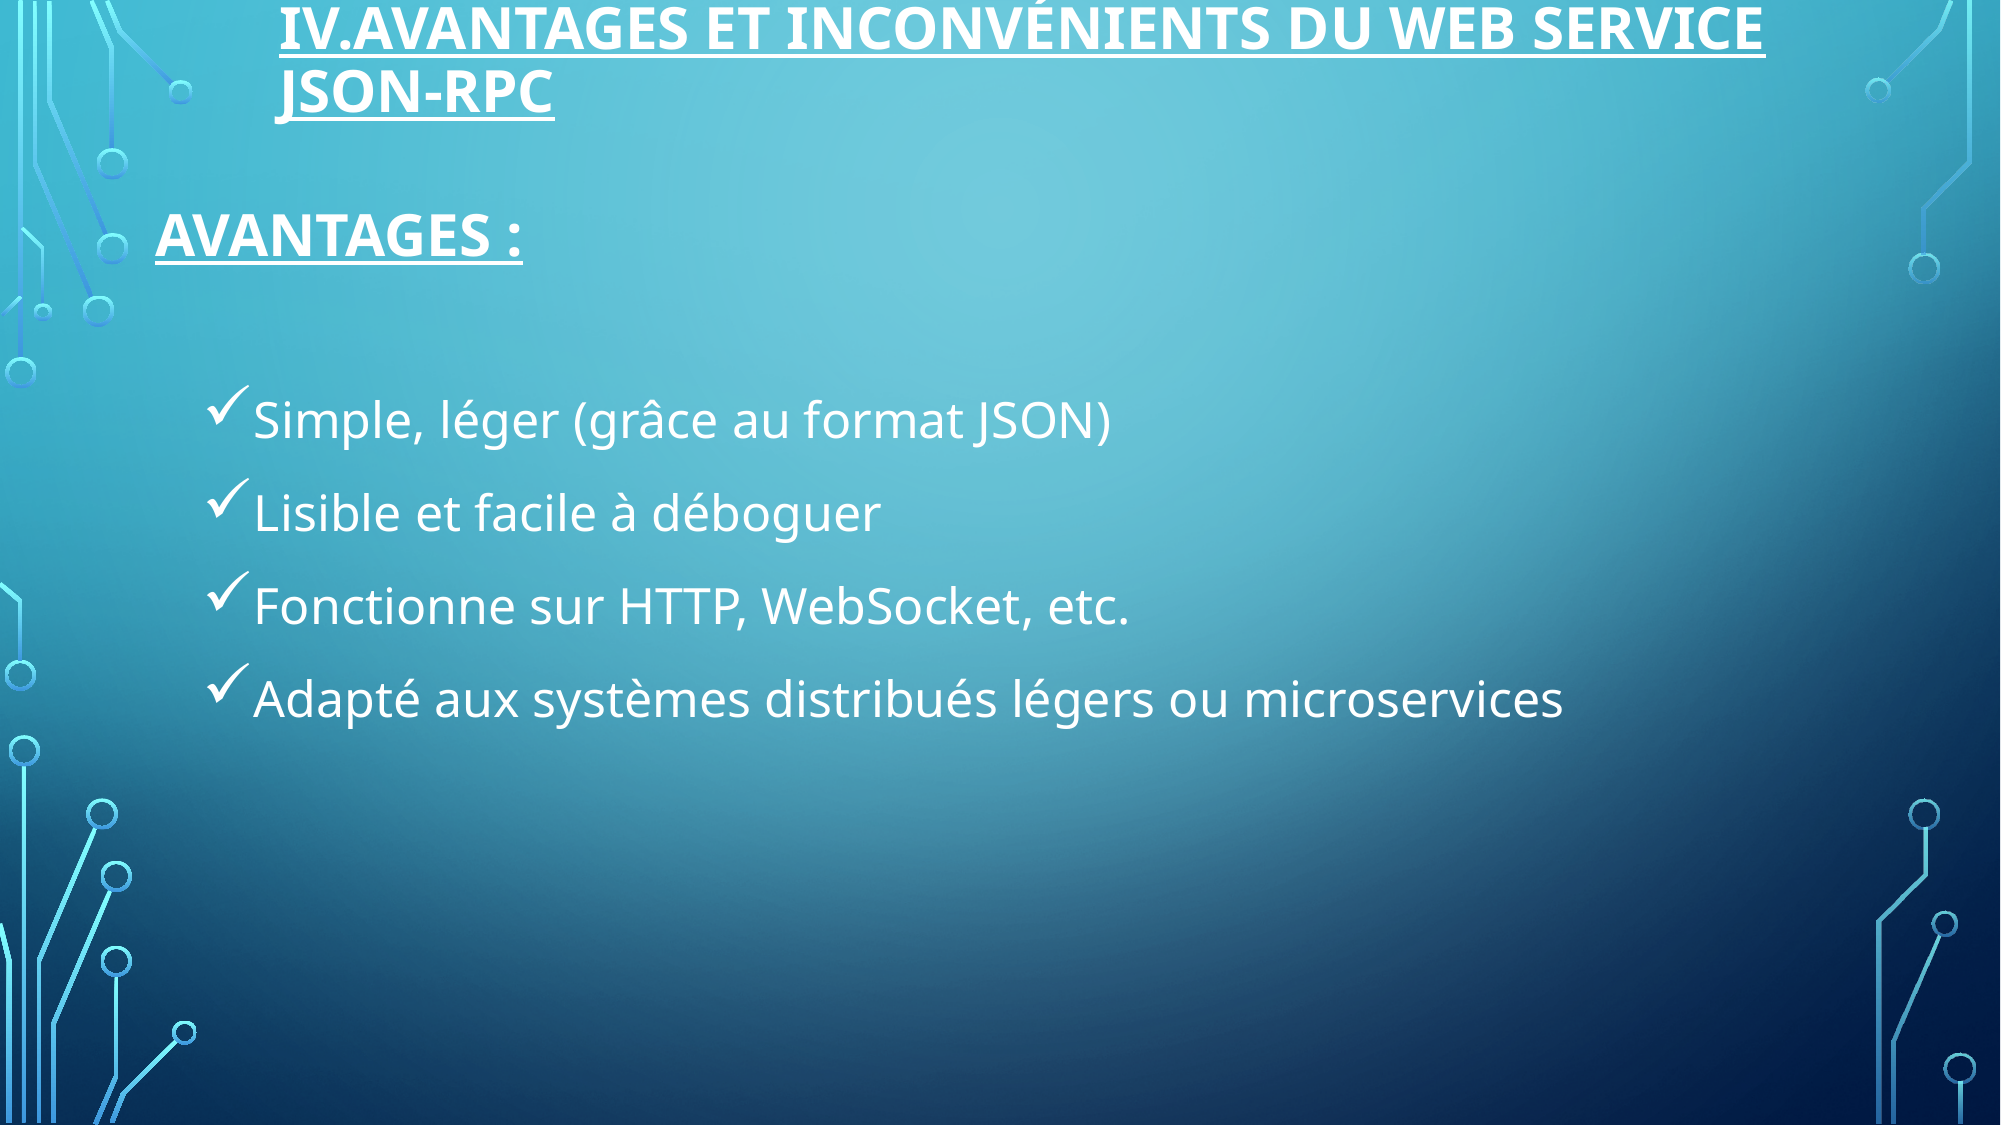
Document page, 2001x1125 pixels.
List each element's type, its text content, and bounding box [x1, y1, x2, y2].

text_box IV.Avantages et Inconvénients du Web Service JSON-RPC [264, 0, 1890, 125]
list Simple, léger (grâce au format JSON) Lisible et facile à déboguer Fonctionne sur HTTP, WebSocket, etc. Adapté aux systèmes distribués légers ou microservices [187, 369, 1813, 950]
title Avantages : [140, 169, 667, 306]
